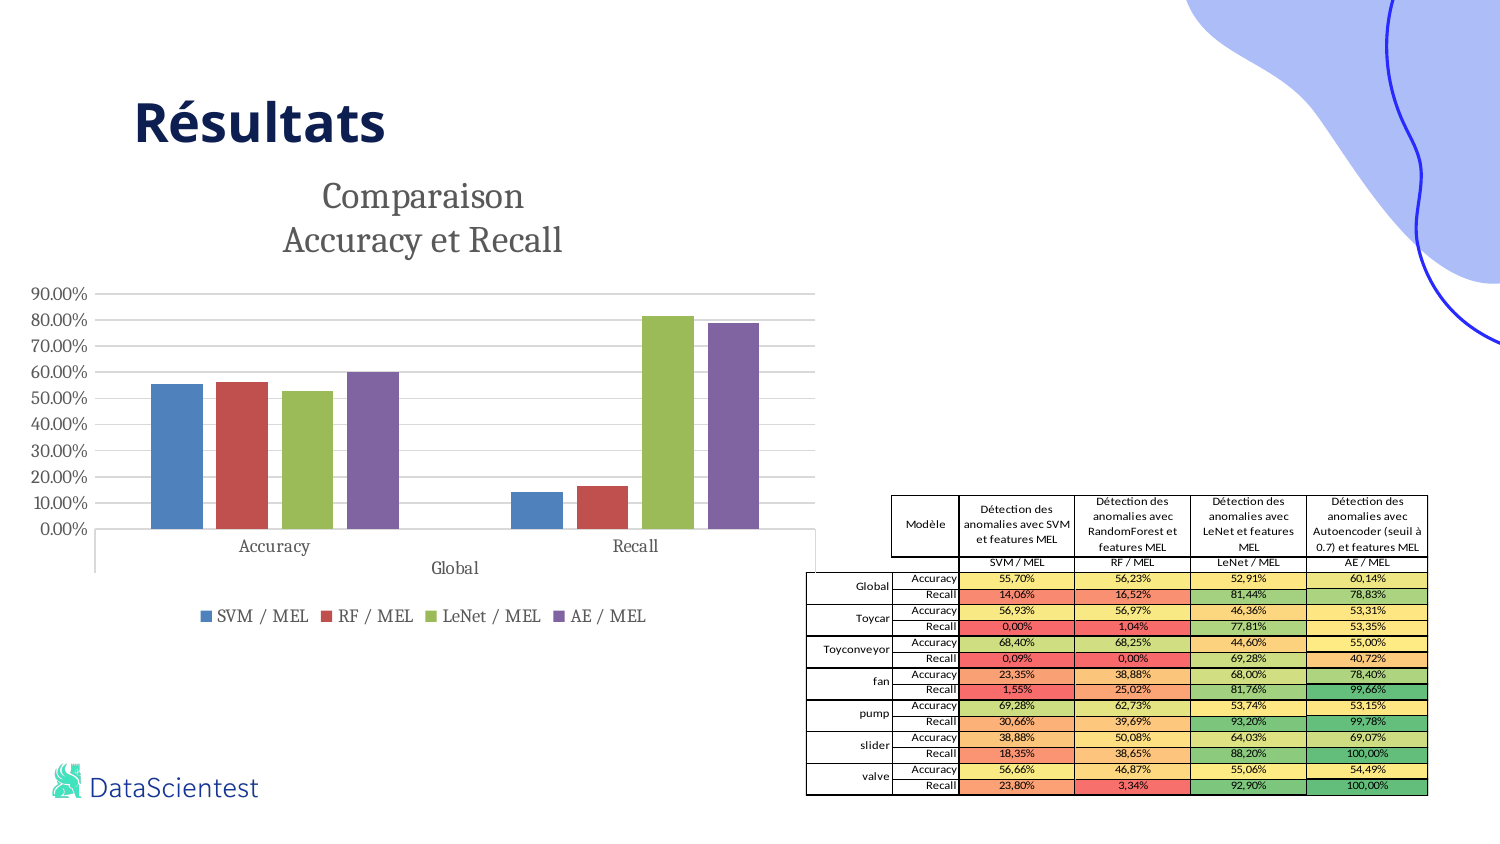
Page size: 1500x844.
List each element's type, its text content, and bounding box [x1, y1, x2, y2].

picture [52, 763, 258, 798]
picture [805, 495, 1430, 797]
title Résultats [118, 72, 1188, 167]
chart [14, 145, 833, 634]
